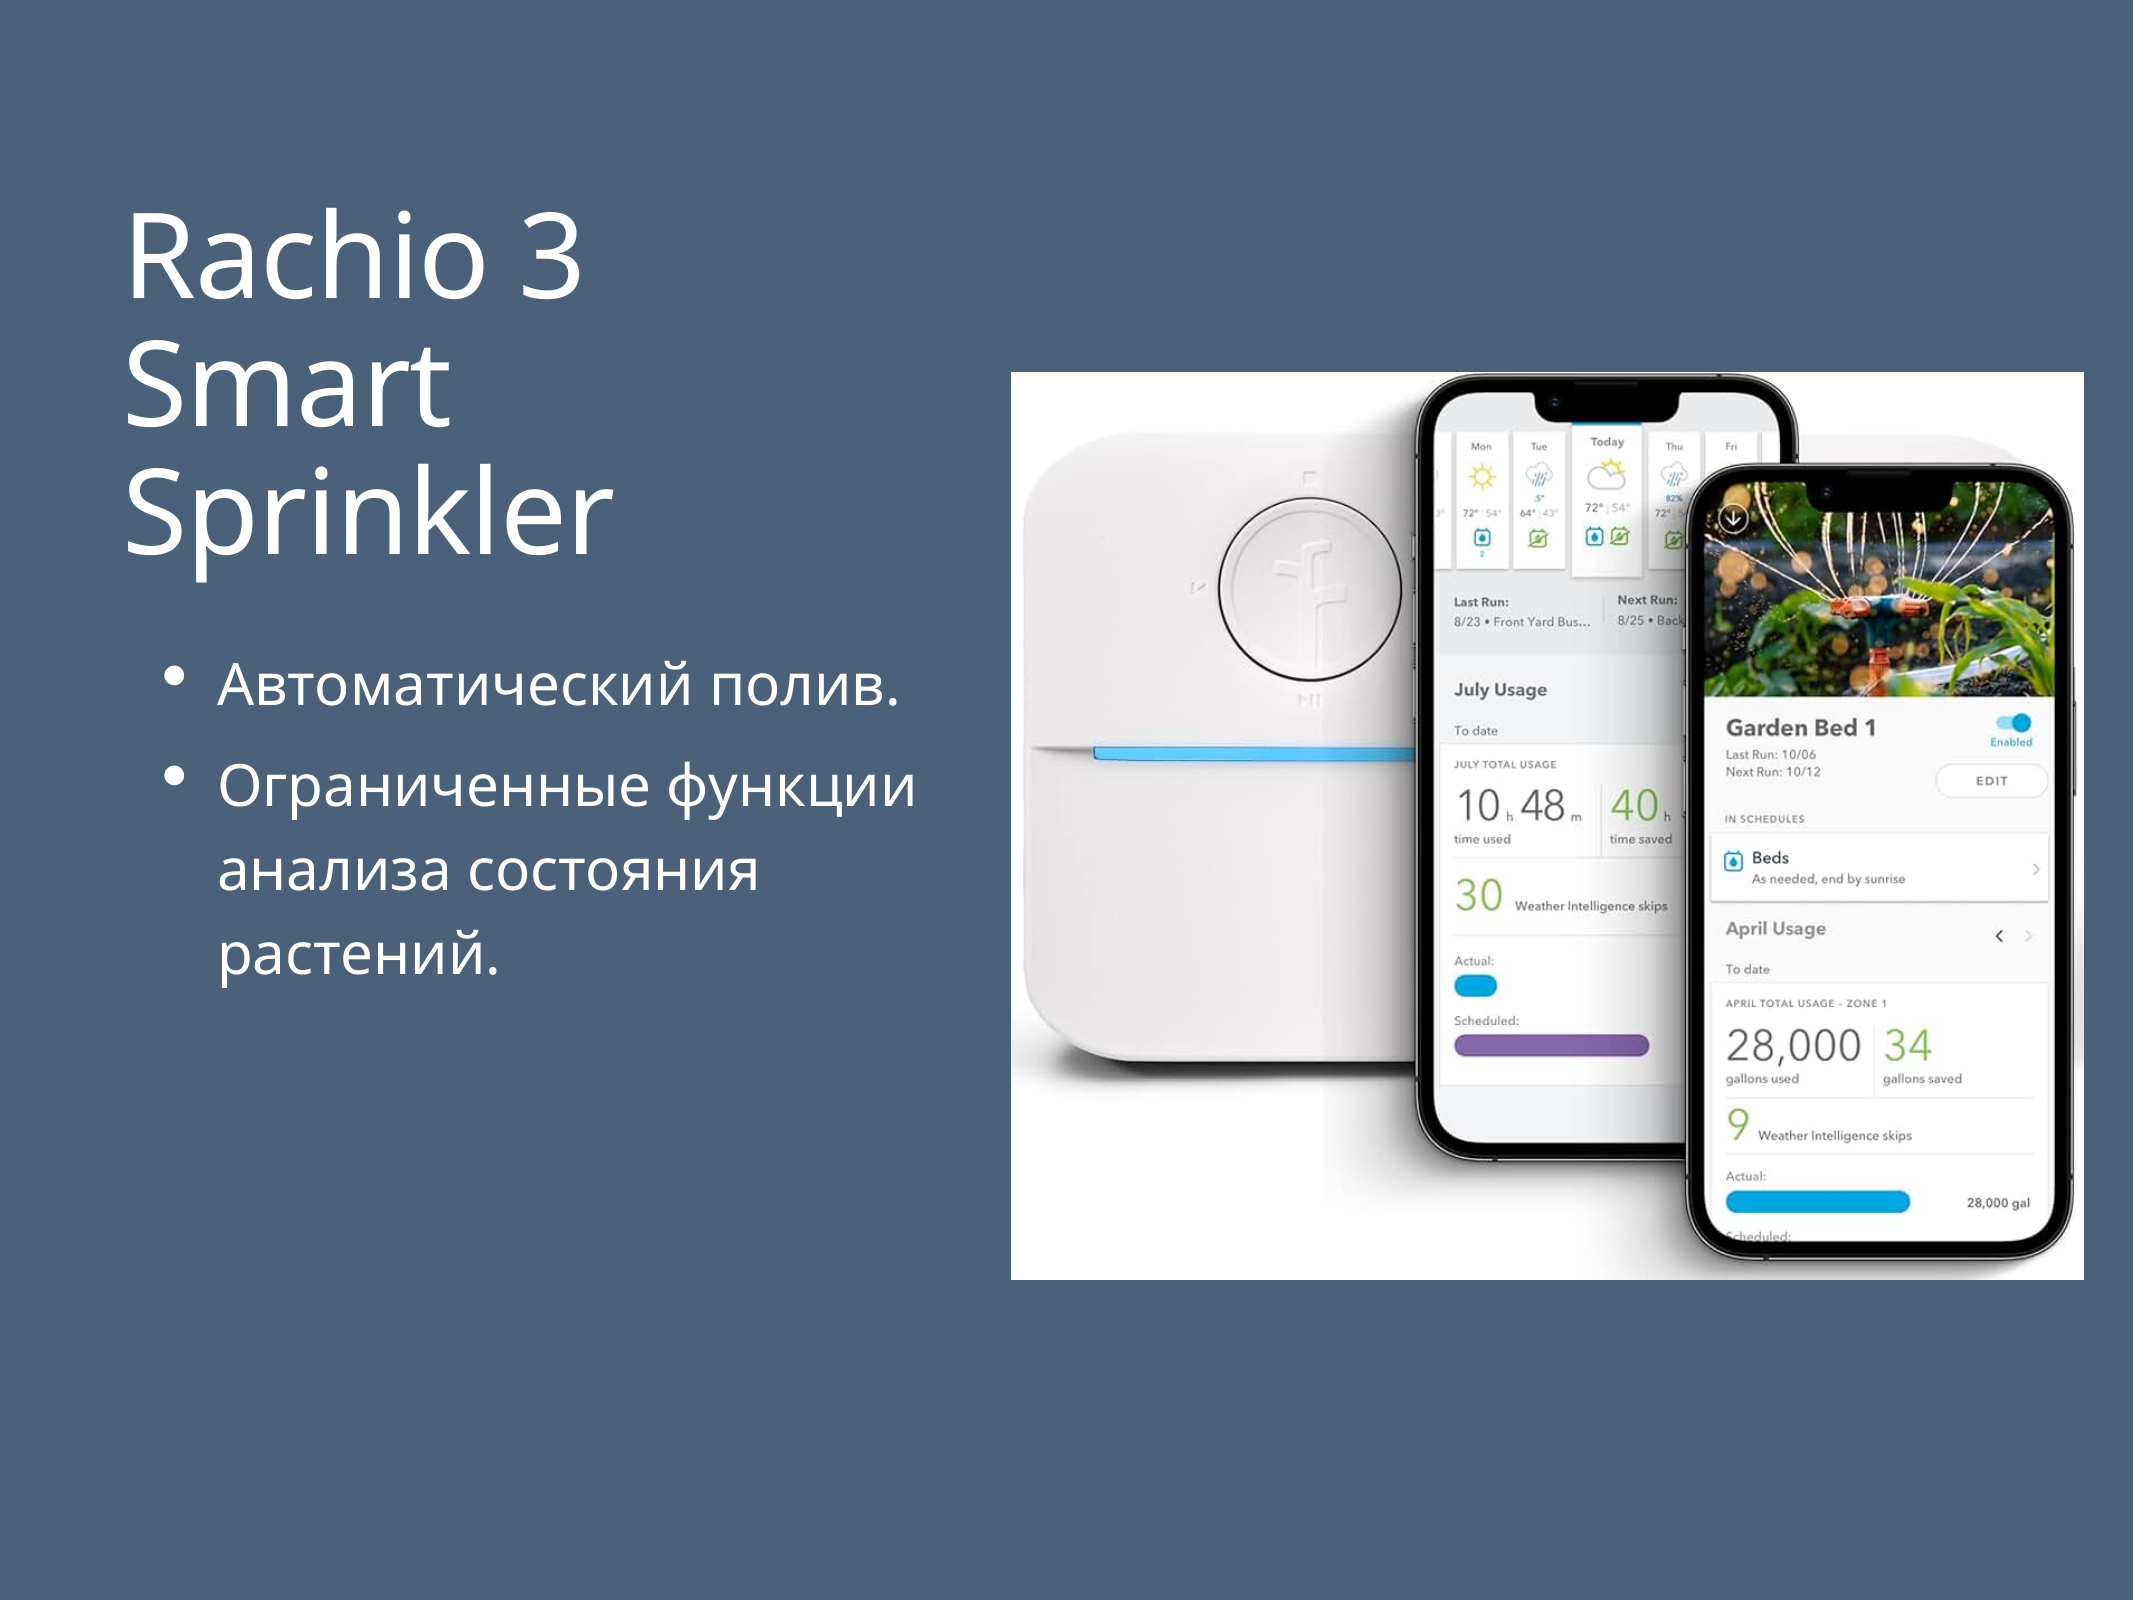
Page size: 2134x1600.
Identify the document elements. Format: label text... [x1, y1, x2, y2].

picture [1011, 372, 2084, 1280]
list Автоматический полив. Ограниченные функции анализа состояния растений. [114, 624, 952, 1028]
title Rachio 3 Smart Sprinkler [114, 187, 952, 534]
